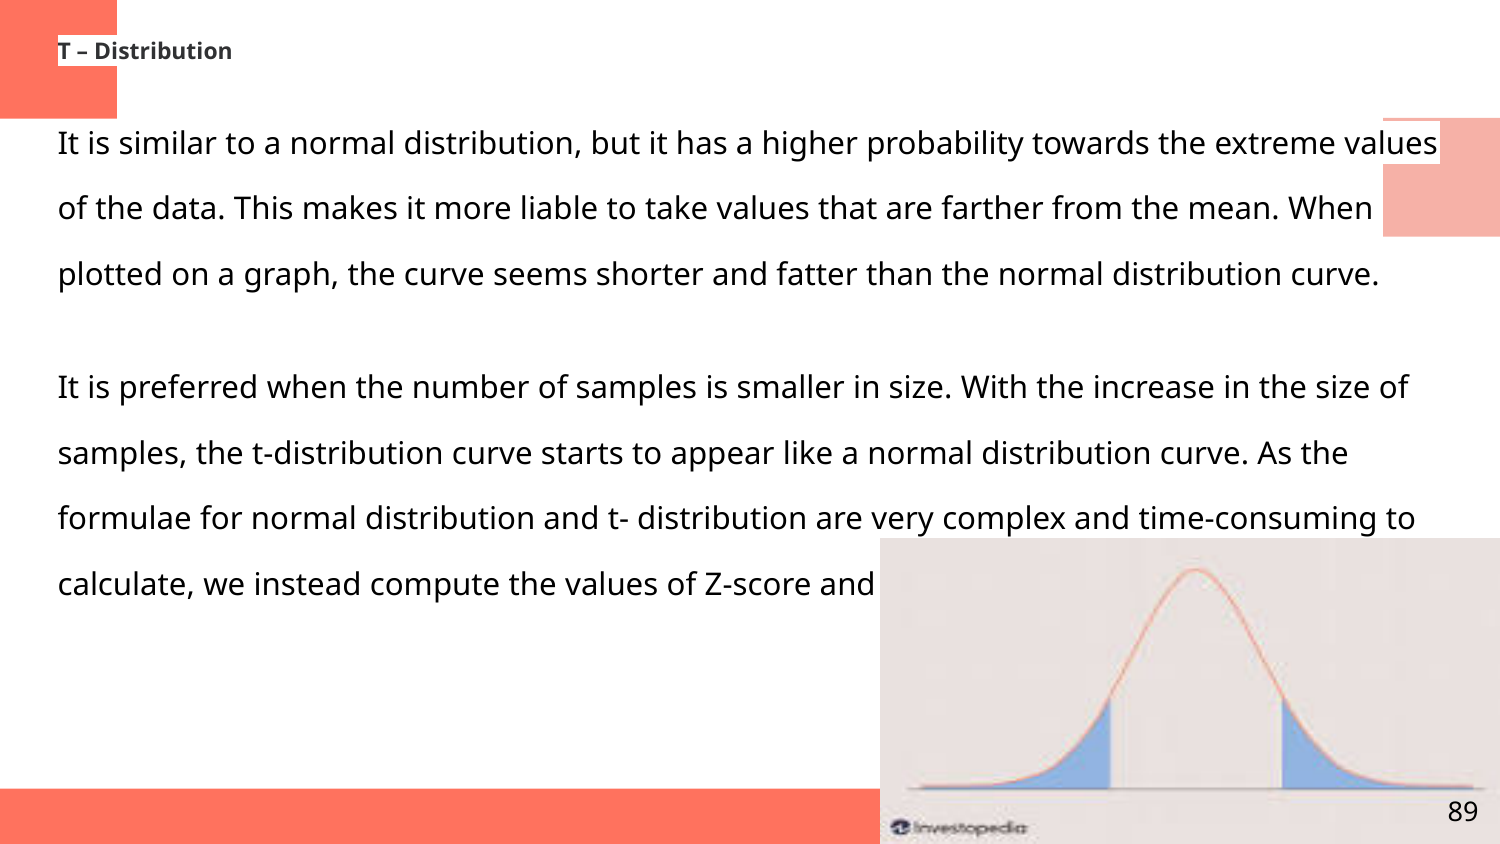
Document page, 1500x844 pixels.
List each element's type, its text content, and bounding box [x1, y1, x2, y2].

list T – Distribution It is similar to a normal distribution, but it has a higher probability towards the extreme values of the data. This makes it more liable to take values that are farther from the mean. When plotted on a graph, the curve seems shorter and fatter than the normal distribution curve. It is preferred when the number of samples is smaller in size. With the increase in the size of samples, the t-distribution curve starts to appear like a normal distribution curve. As the formulae for normal distribution and t- distribution are very complex and time-consuming to calculate, we instead compute the values of Z-score and T-score respectively. [42, 15, 1461, 751]
picture [879, 538, 1500, 844]
